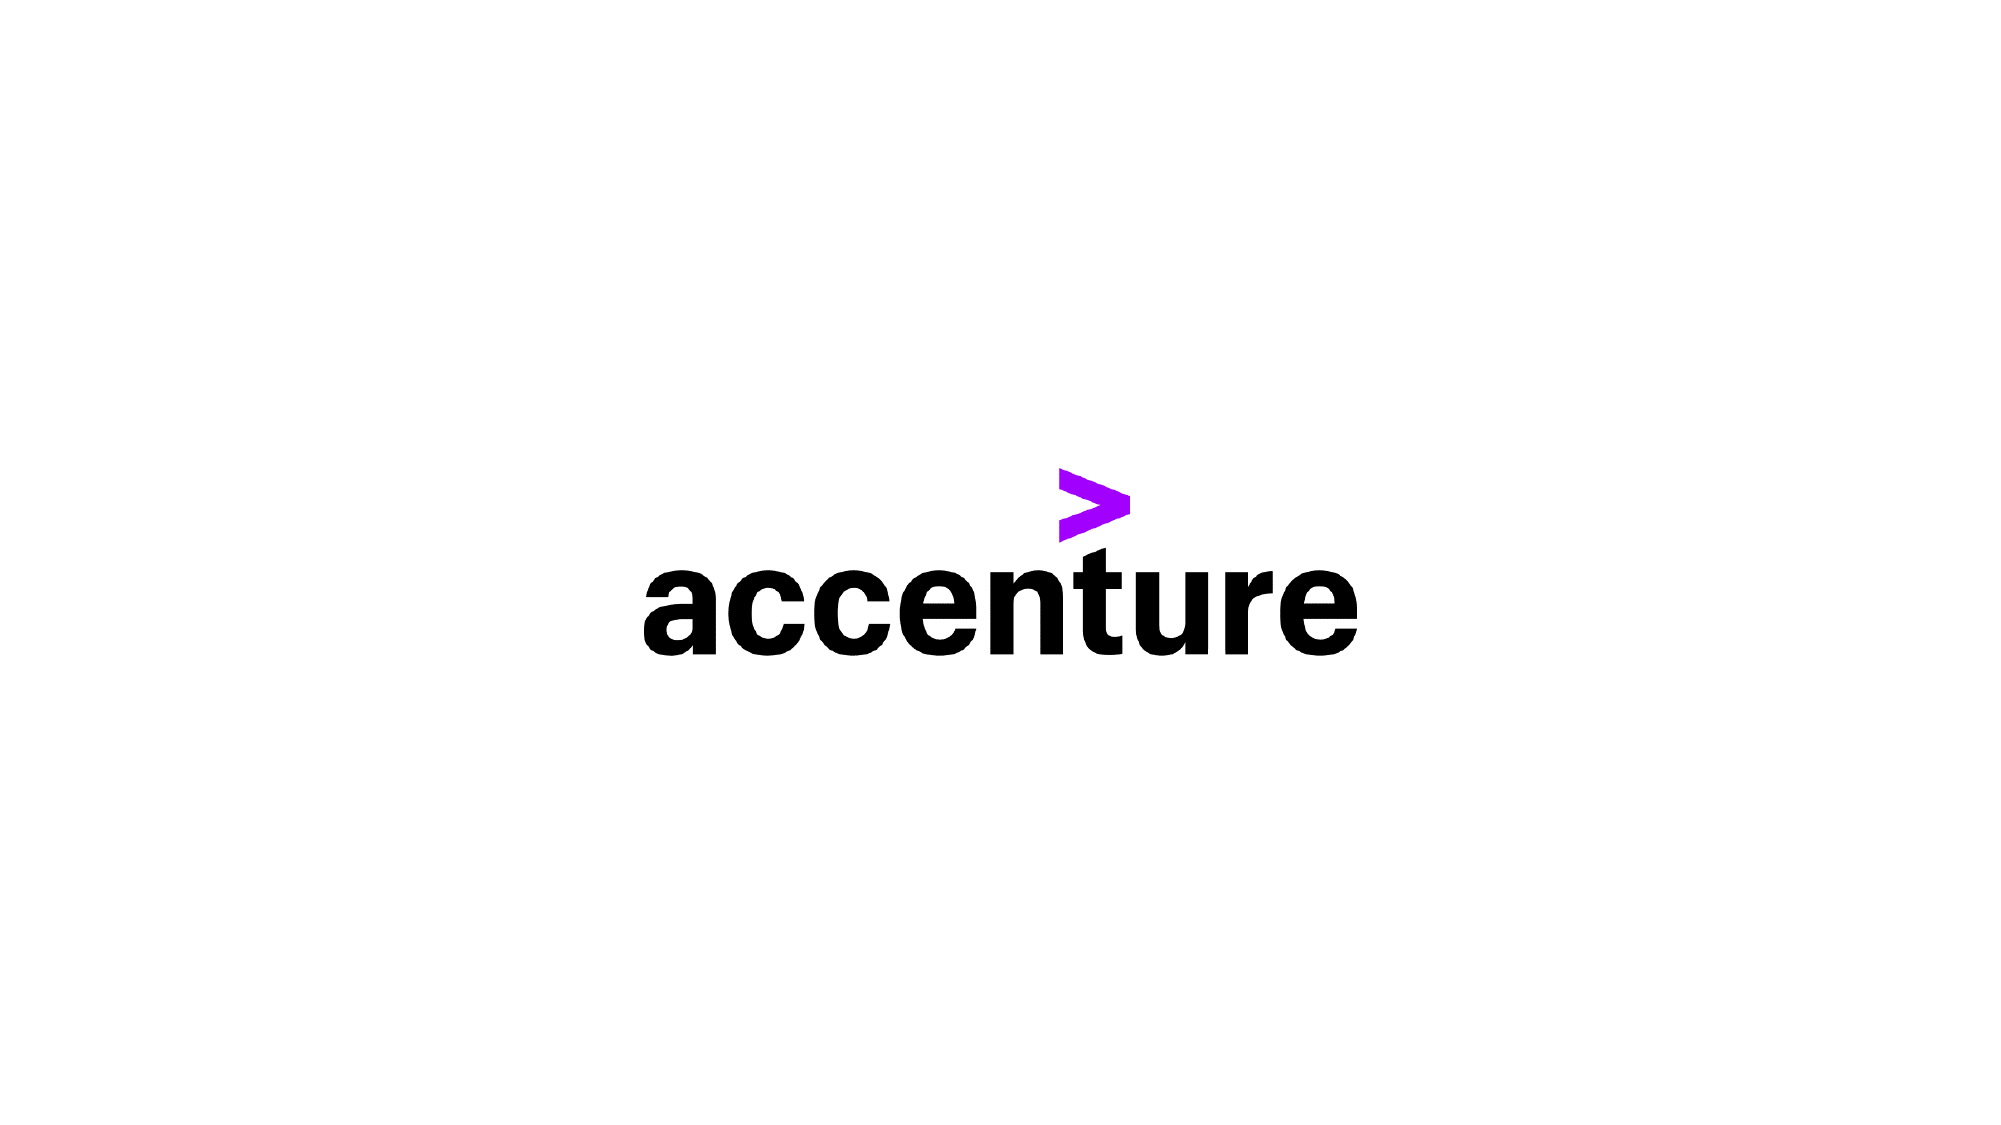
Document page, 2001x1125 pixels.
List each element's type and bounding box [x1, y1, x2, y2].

picture [620, 450, 1378, 690]
